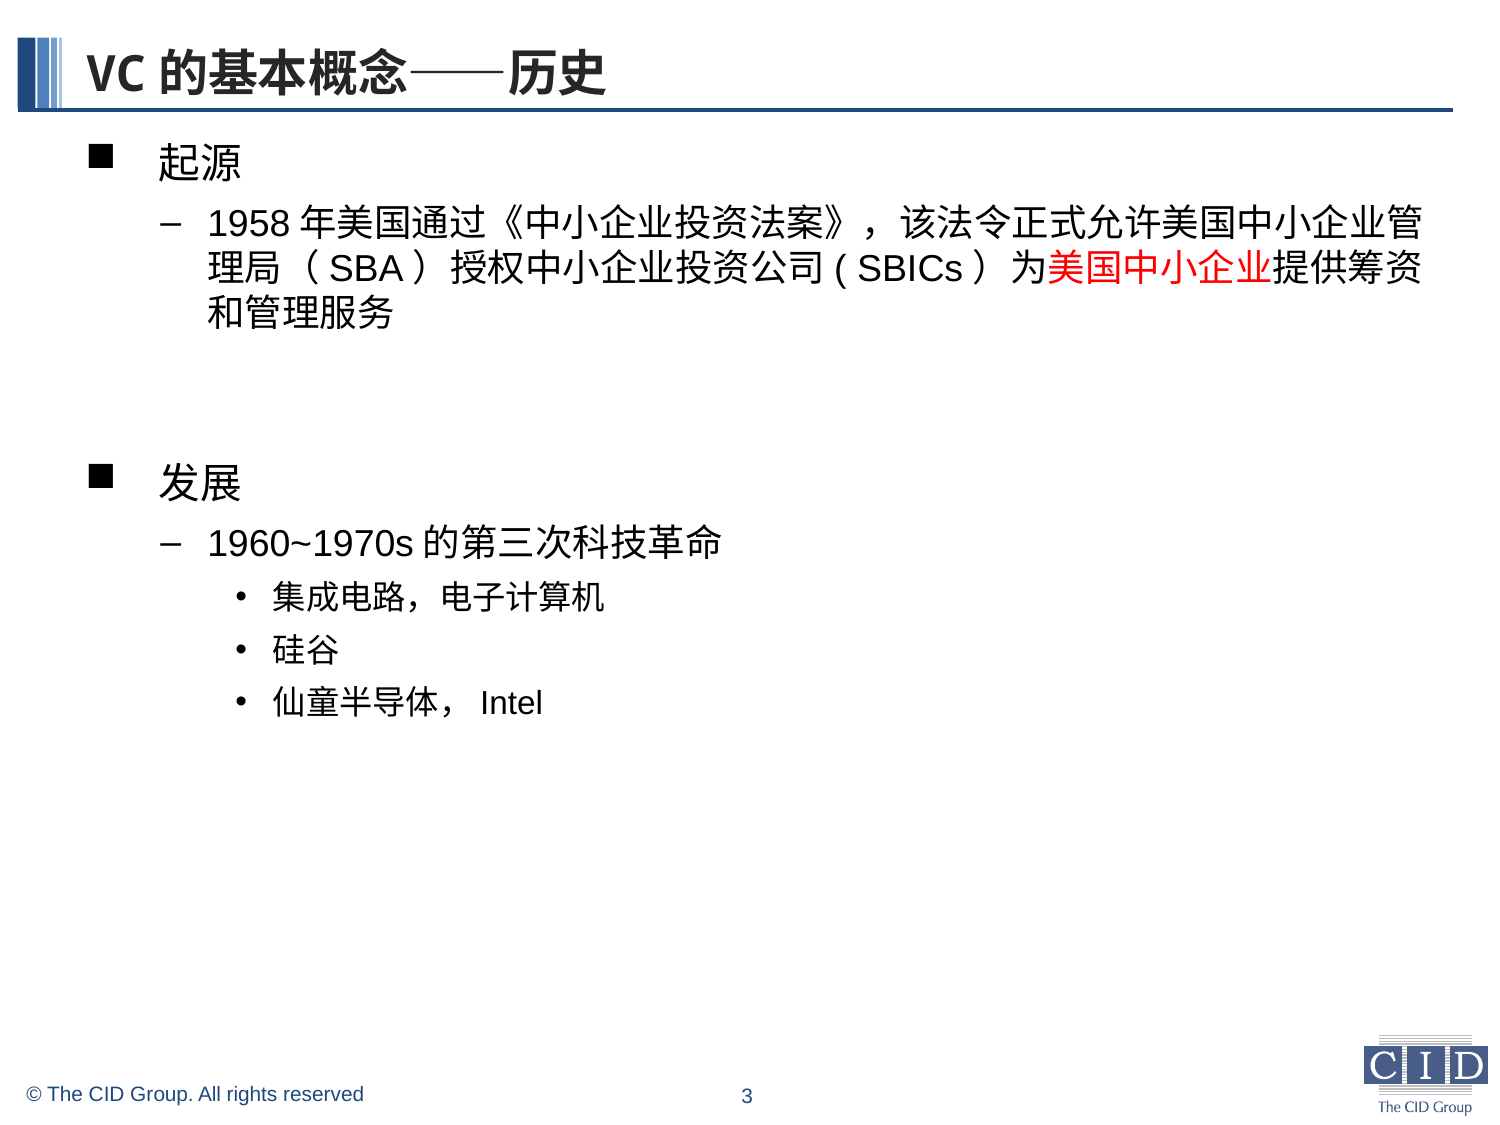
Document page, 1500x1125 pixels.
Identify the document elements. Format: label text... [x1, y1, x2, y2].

list 起源 1958年美国通过《中小企业投资法案》，该法令正式允许美国中小企业管理局（SBA）授权中小企业投资公司( SBICs）为美国中小企业提供筹资和管理服务 发展 1960~1970s的第三次科技革命 集成电路，电子计算机 硅谷 仙童半导体，Intel [70, 128, 1441, 927]
title VC的基本概念——历史 [70, 31, 1466, 113]
